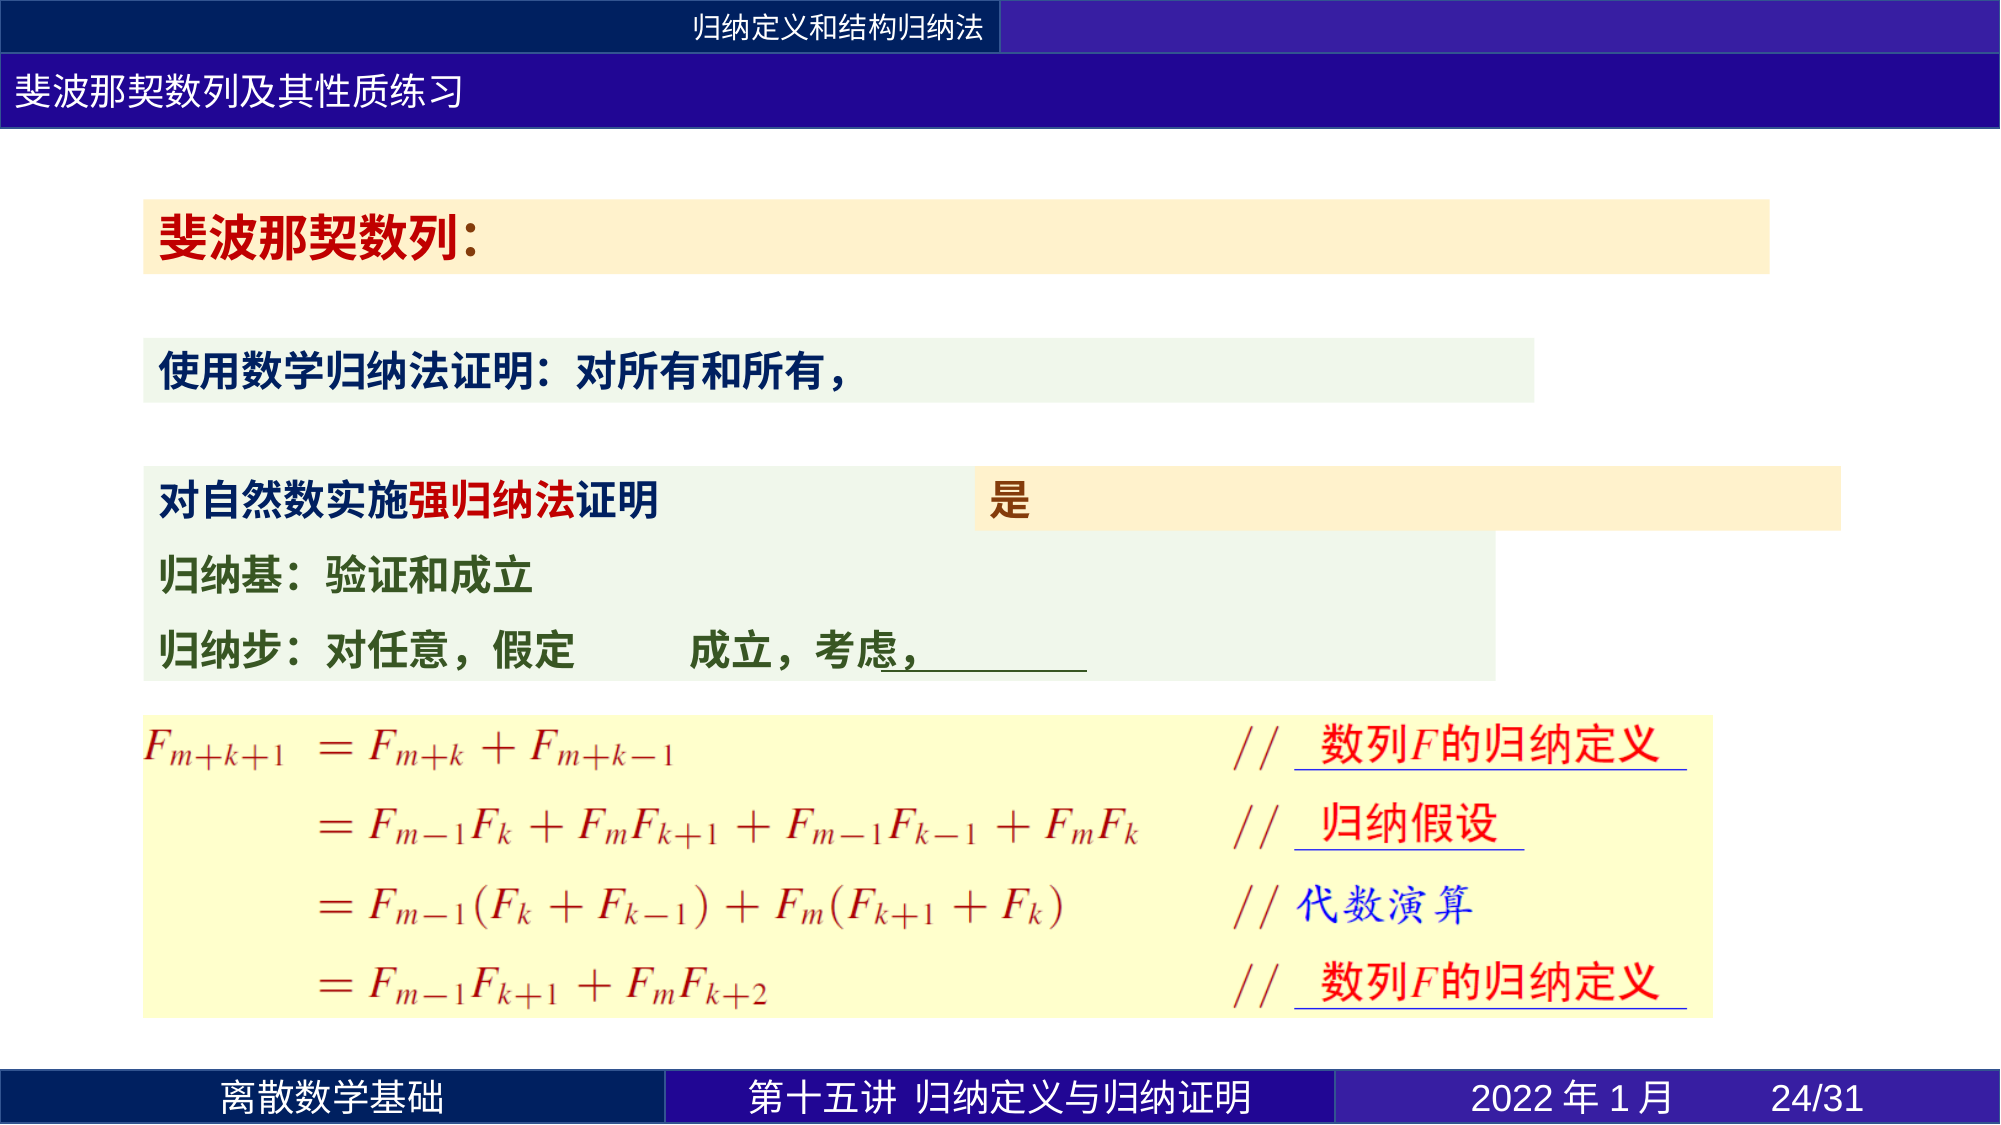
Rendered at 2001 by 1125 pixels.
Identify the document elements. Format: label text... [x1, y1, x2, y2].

picture [143, 715, 1713, 1018]
text_box [999, 0, 2000, 52]
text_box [143, 465, 1496, 684]
text_box 归纳定义和结构归纳法 [0, 0, 999, 52]
text_box 2022年1月 24/31 [1334, 1069, 2000, 1124]
text_box 第十五讲 归纳定义与归纳证明 [664, 1069, 1334, 1124]
text_box 斐波那契数列及其性质练习 [0, 52, 2000, 129]
text_box 离散数学基础 [0, 1069, 664, 1124]
